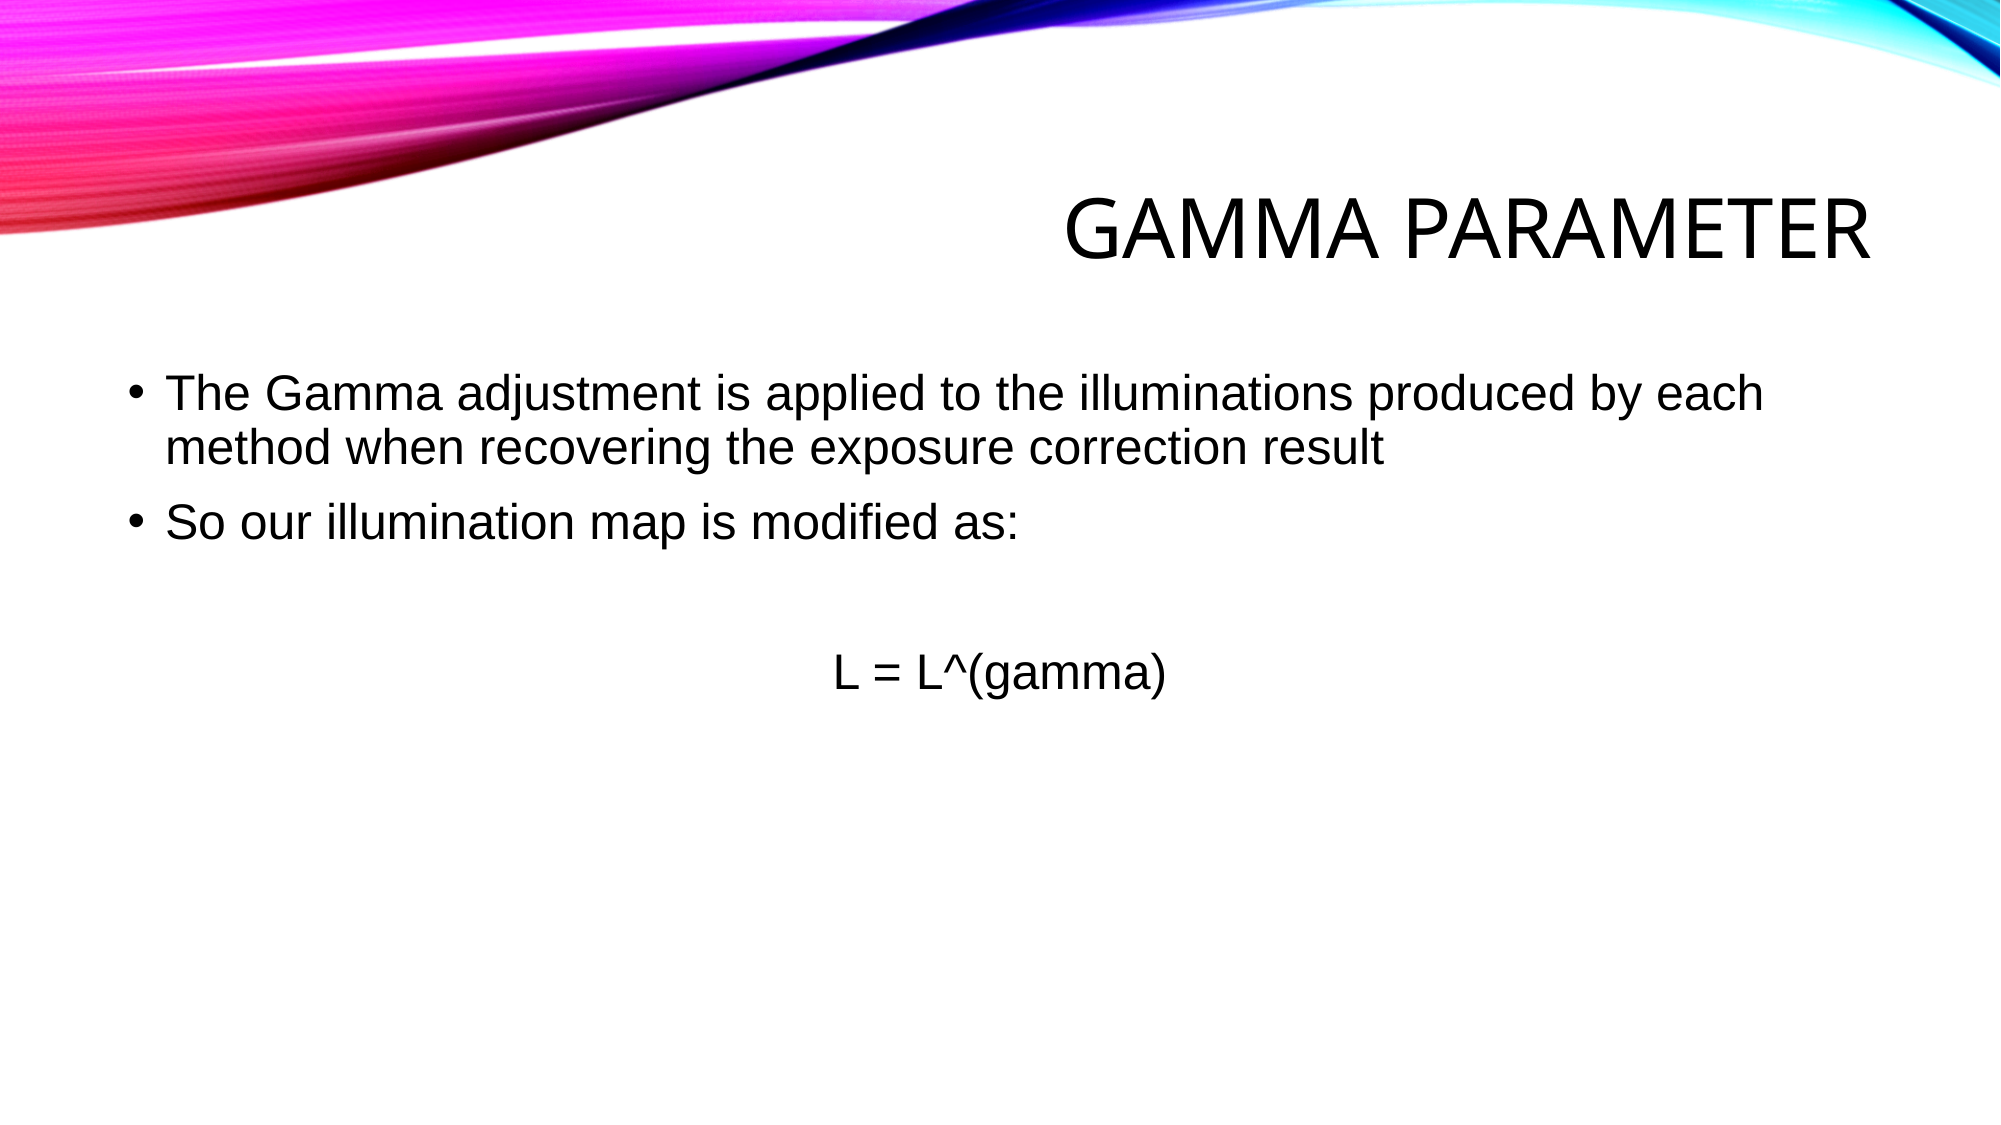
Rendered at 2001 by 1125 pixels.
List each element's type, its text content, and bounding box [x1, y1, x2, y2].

list The Gamma adjustment is applied to the illuminations produced by each method when recovering the exposure correction result So our illumination map is modified as: L = L^(gamma) [112, 360, 1888, 1021]
picture [1910, 0, 2000, 45]
title Gamma parameter [474, 125, 1888, 338]
picture [1890, 0, 2000, 75]
picture [0, 0, 2000, 237]
